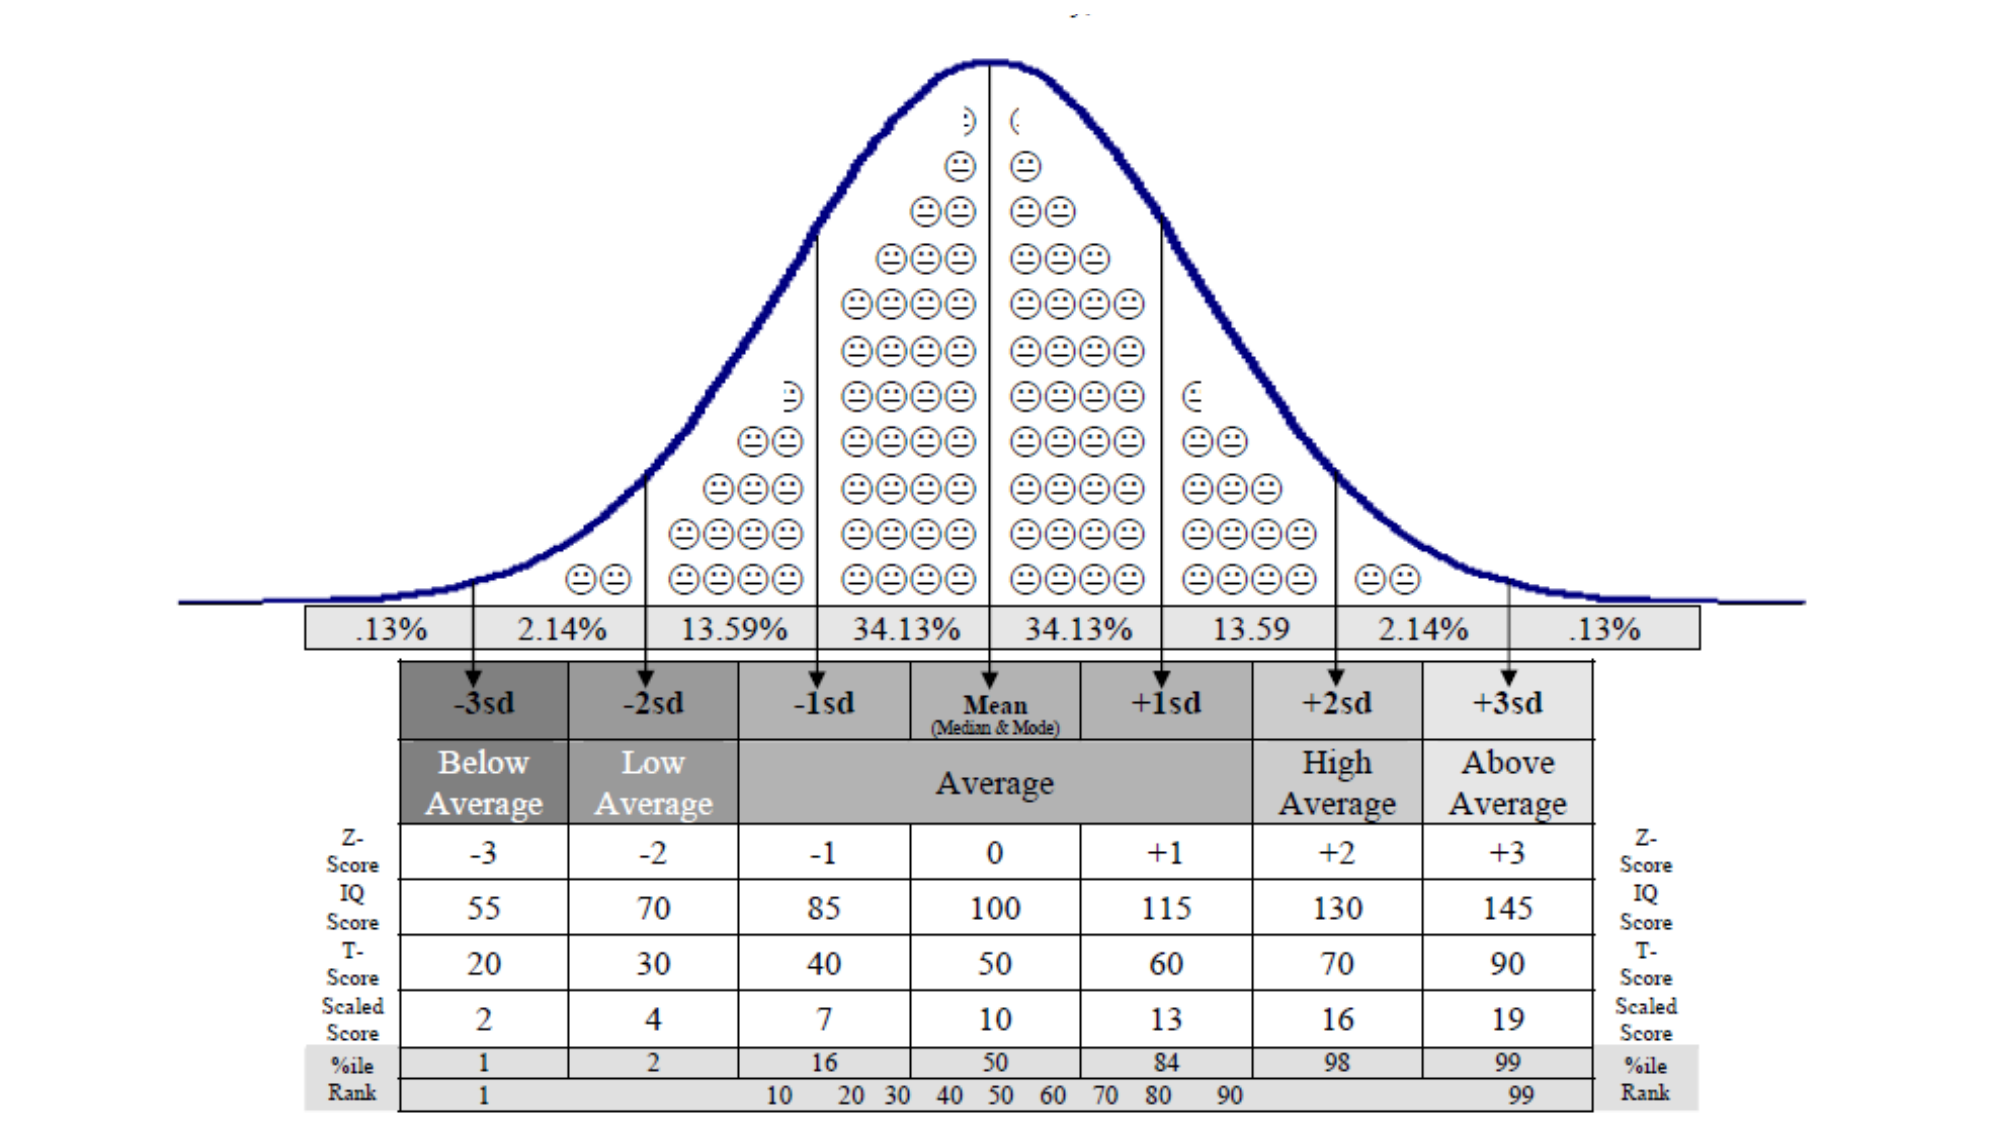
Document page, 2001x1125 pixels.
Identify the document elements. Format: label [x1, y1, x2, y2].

picture [159, 14, 1823, 1113]
